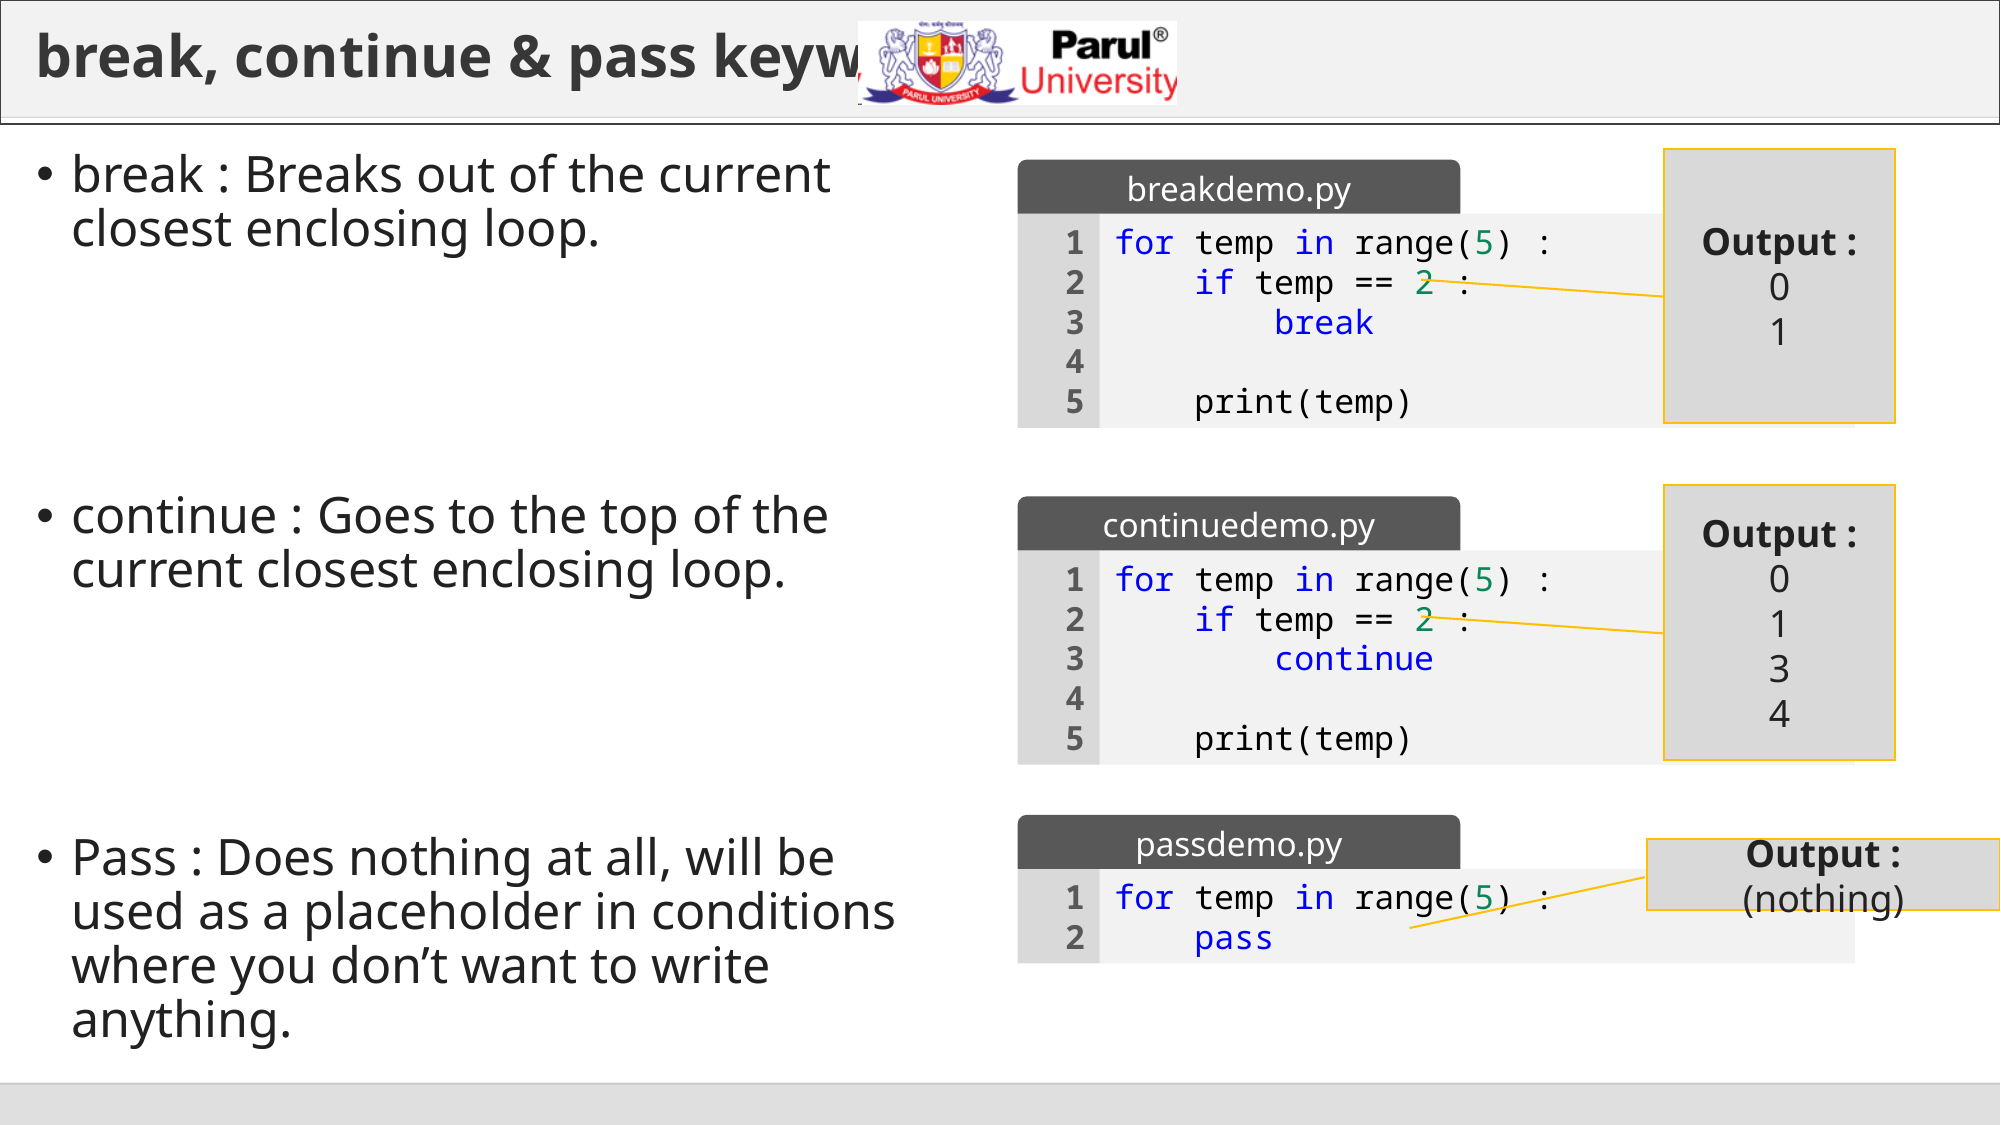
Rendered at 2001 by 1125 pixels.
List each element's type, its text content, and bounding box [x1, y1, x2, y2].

text_box continuedemo.py [1016, 495, 1462, 552]
text_box for temp in range(5) : pass [1100, 868, 1856, 964]
text_box passdemo.py [1016, 813, 1462, 870]
text_box for temp in range(5) : if temp == 2 : continue print(temp) [1100, 550, 1856, 765]
text_box for temp in range(5) : if temp == 2 : break print(temp) [1100, 213, 1856, 428]
text_box 1 2 3 4 5 [1017, 552, 1100, 765]
list break : Breaks out of the current closest enclosing loop. continue : Goes to the top of the current closest enclosing loop. Pass : Does nothing at all, will be used as a placeholder in conditions where you don’t want to write anything. [21, 141, 917, 1059]
text_box Output : 0 1 [1420, 148, 1896, 424]
text_box 1 2 3 4 5 [1017, 215, 1100, 428]
text_box Output : (nothing) [1409, 838, 2000, 930]
picture [858, 21, 1177, 105]
text_box Output : 0 1 3 4 [1420, 484, 1896, 761]
text_box breakdemo.py [1016, 158, 1462, 215]
text_box 1 2 [1017, 870, 1100, 964]
text_box [0, 0, 2000, 125]
